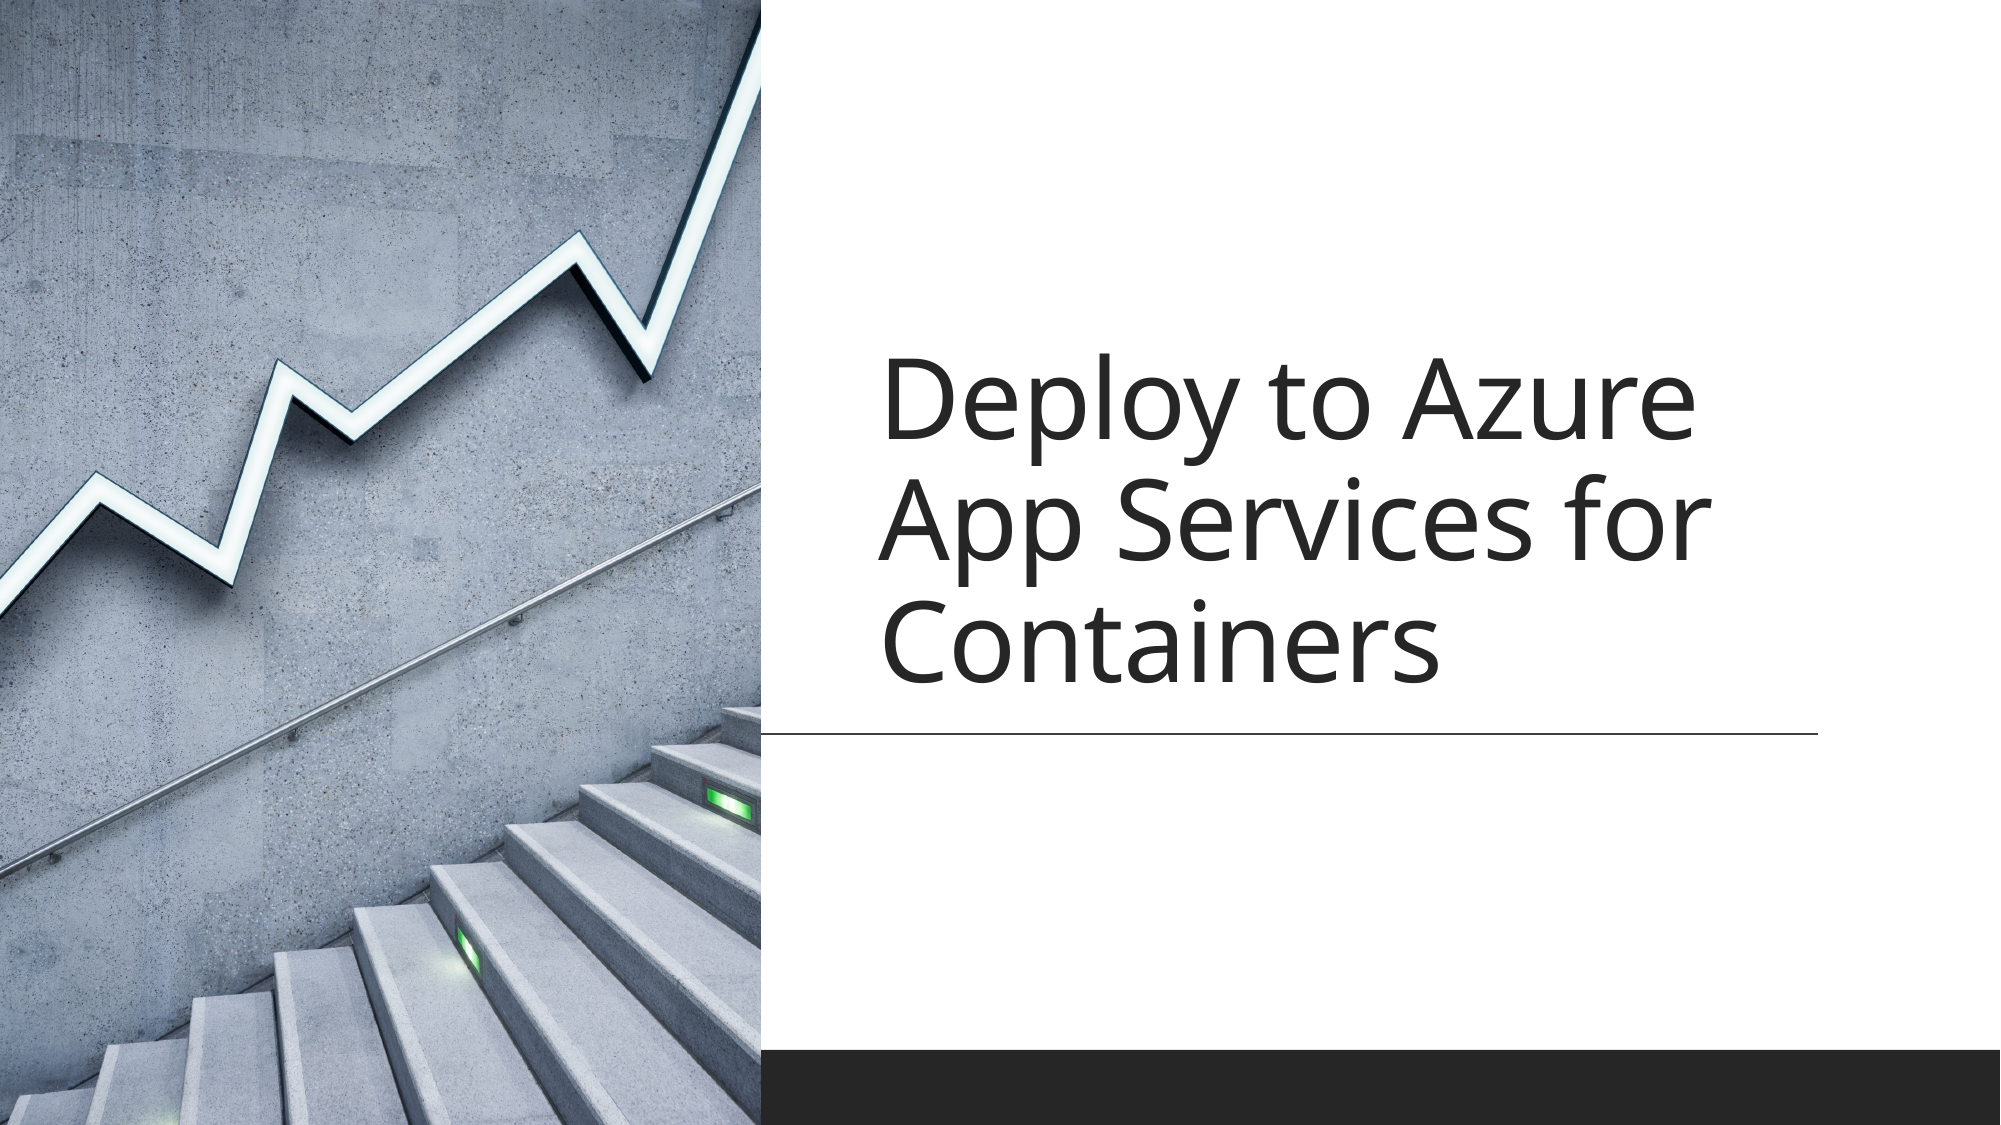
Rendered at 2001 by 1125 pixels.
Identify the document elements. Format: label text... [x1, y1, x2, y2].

picture [0, 0, 761, 1125]
title Deploy to Azure App Services for Containers [863, 212, 1890, 714]
